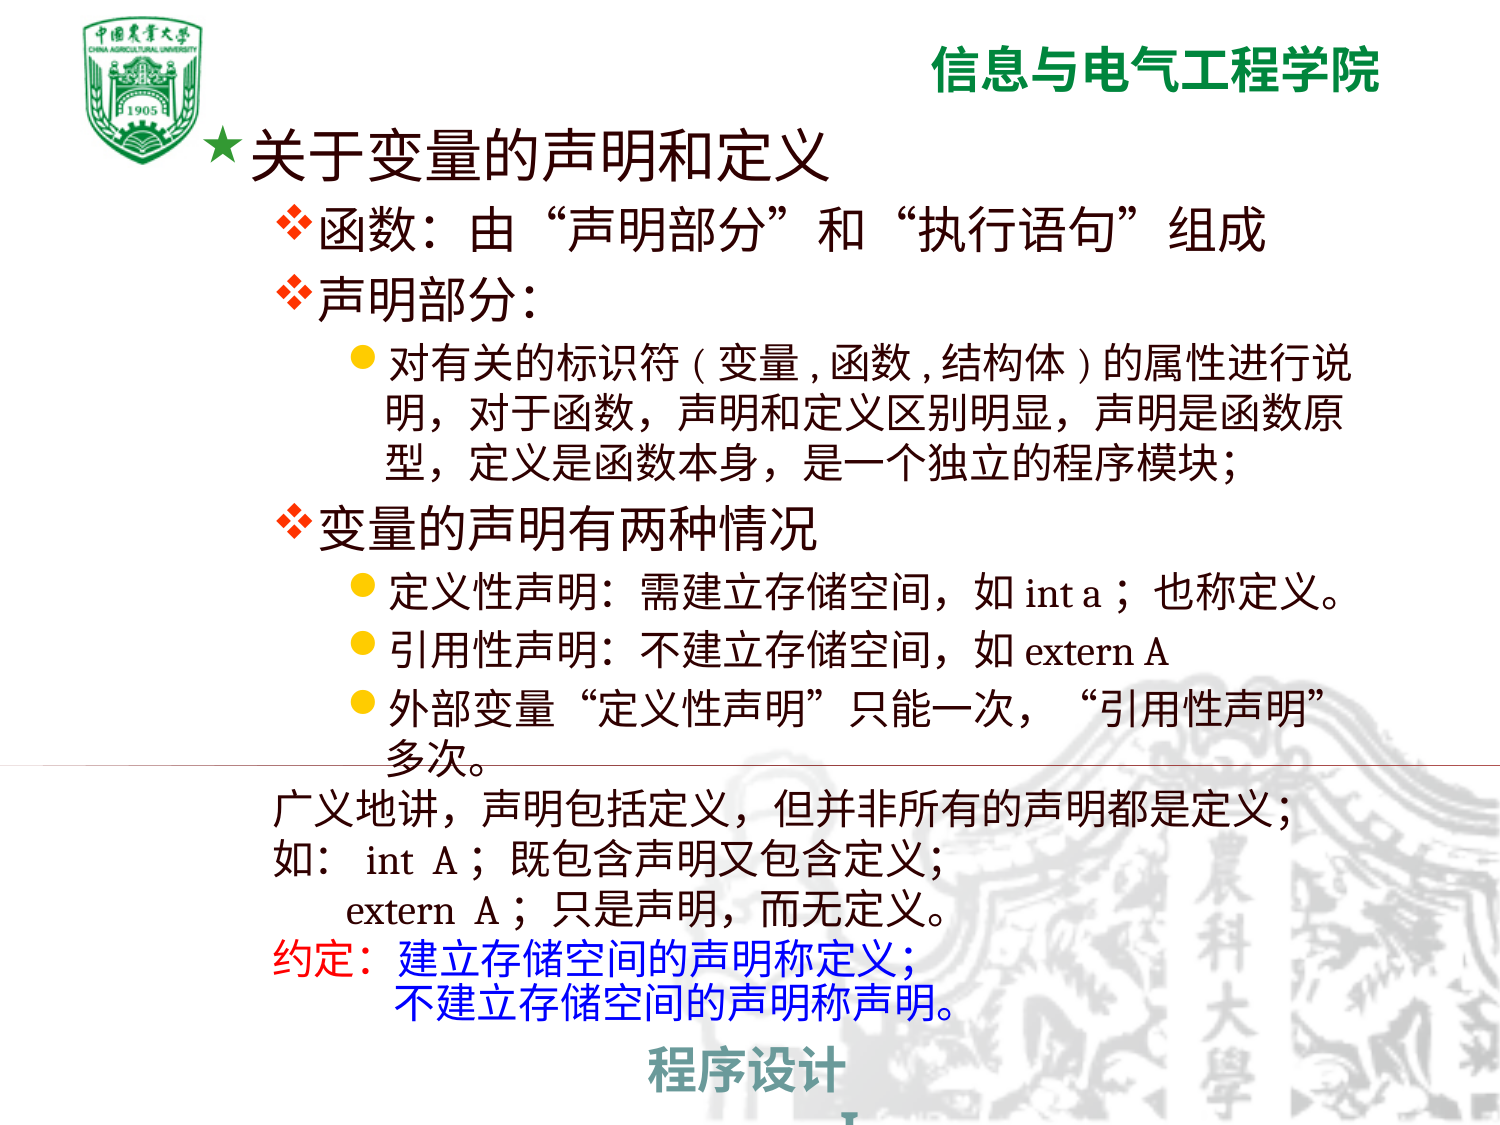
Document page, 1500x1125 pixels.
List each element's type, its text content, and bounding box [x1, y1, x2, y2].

text_box 关于变量的声明和定义 函数：由“声明部分”和“执行语句”组成 声明部分： 对有关的标识符(变量,函数,结构体)的属性进行说明，对于函数，声明和定义区别明显，声明是函数原型，定义是函数本身，是一个独立的程序模块； 变量的声明有两种情况 定义性声明：需建立存储空间，如int a；也称定义。 引用性声明：不建立存储空间，如extern A 外部变量“定义性声明”只能一次，“引用性声明”多次。 广义地讲，声明包括定义，但并非所有的声明都是定义； 如：int A；既包含声明又包含定义； extern A；只是声明，而无定义。 约定：建立存储空间的声明称定义； 不建立存储空间的声明称声明。 [107, 111, 1381, 435]
picture [595, 397, 1500, 765]
picture [80, 15, 206, 168]
picture [595, 766, 1500, 1125]
